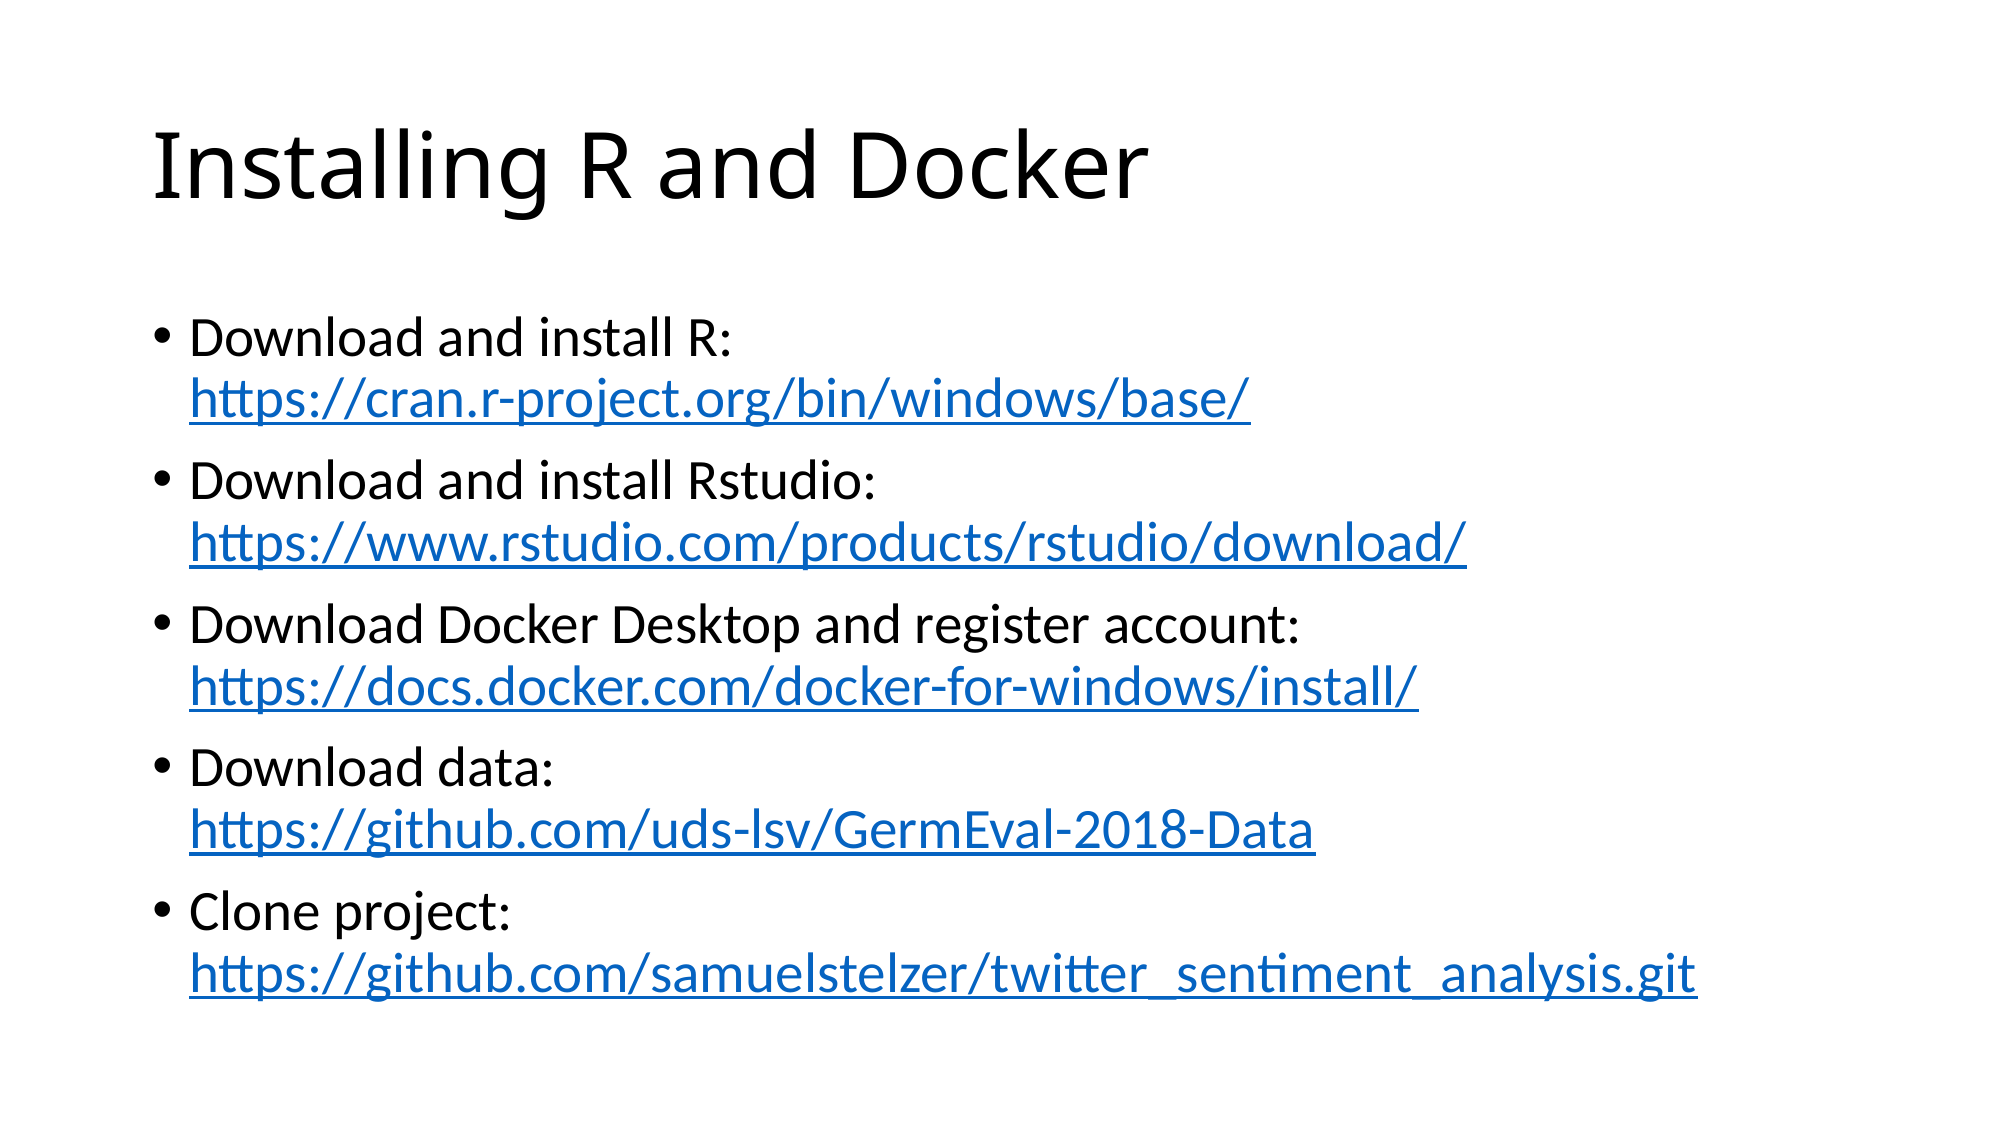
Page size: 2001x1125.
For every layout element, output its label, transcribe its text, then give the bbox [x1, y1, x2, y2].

list Download and install R: https://cran.r-project.org/bin/windows/base/ Download and install Rstudio: https://www.rstudio.com/products/rstudio/download/ Download Docker Desktop and register account: https://docs.docker.com/docker-for-windows/install/ Download data: https://github.com/uds-lsv/GermEval-2018-Data Clone project: https://github.com/samuelstelzer/twitter_sentiment_analysis.git [137, 299, 1863, 1014]
title Installing R and Docker [137, 59, 1863, 278]
